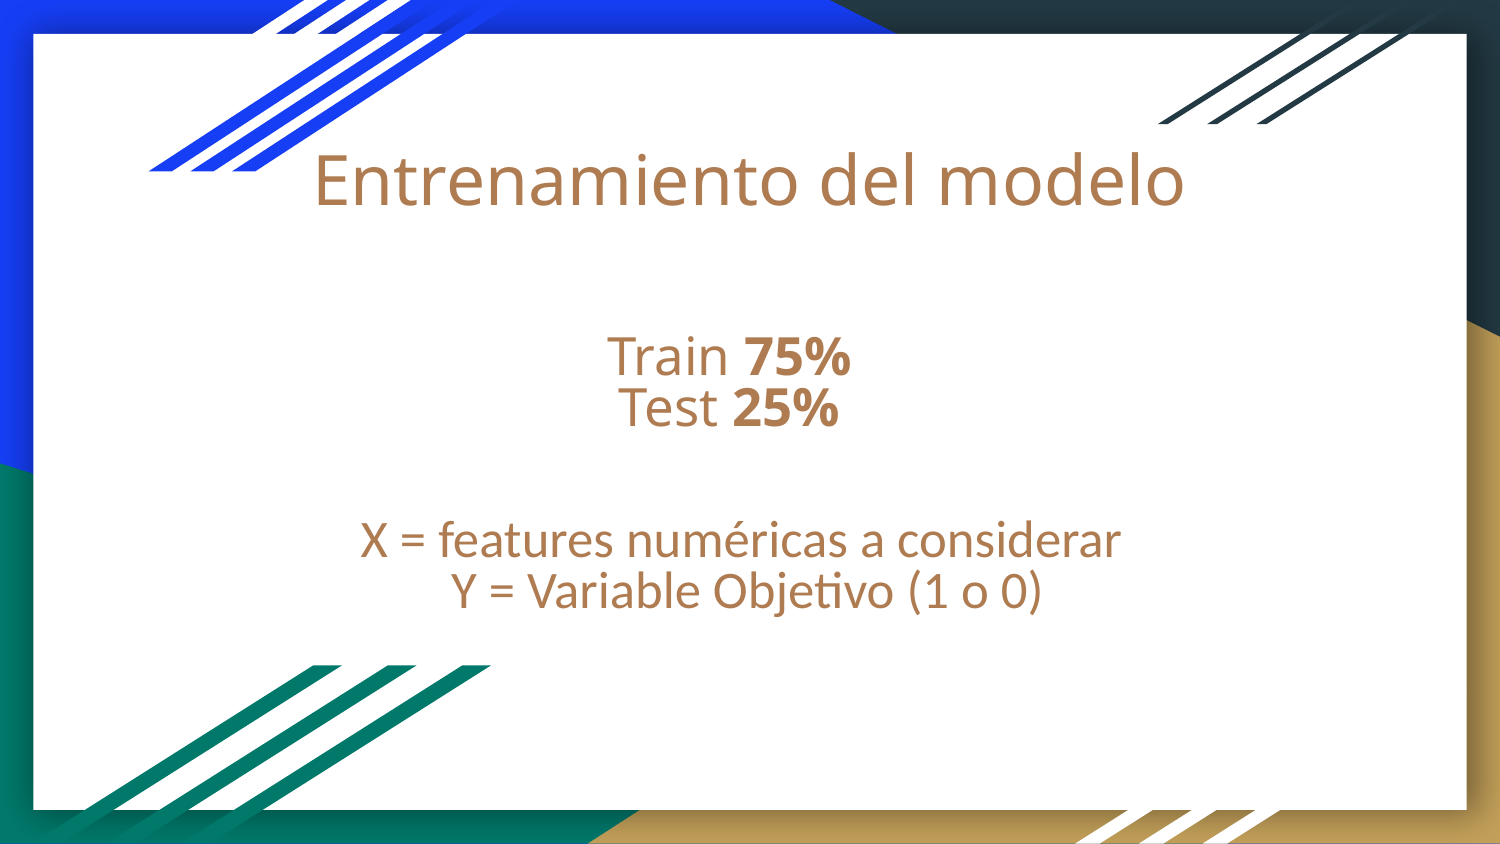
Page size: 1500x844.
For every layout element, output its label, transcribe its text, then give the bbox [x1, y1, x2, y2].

title Entrenamiento del modelo [97, 120, 1403, 235]
text_box Train 75% Test 25% [91, 320, 1368, 452]
subtitle X = features numéricas a considerar Y = Variable Objetivo (1 o 0) [127, 502, 1368, 661]
